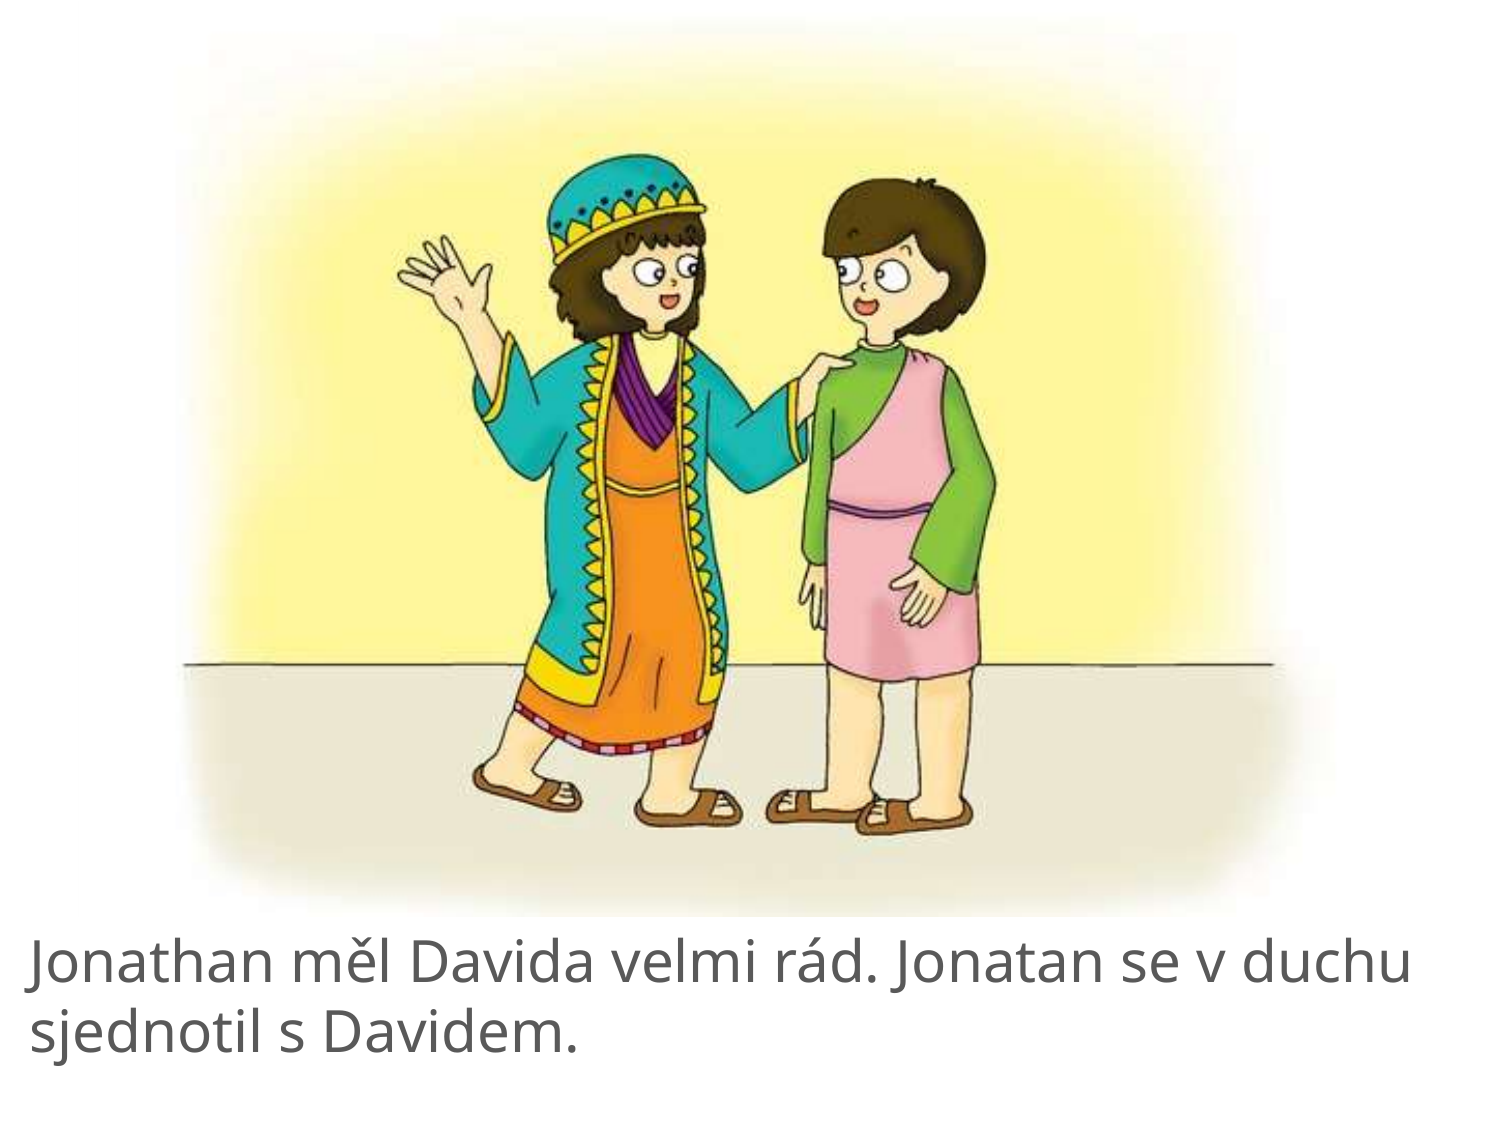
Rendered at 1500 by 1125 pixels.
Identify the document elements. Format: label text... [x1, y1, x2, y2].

text_box Jonathan měl Davida velmi rád. Jonatan se v duchu sjednotil s Davidem. [14, 916, 1486, 1072]
picture [77, 0, 1423, 917]
